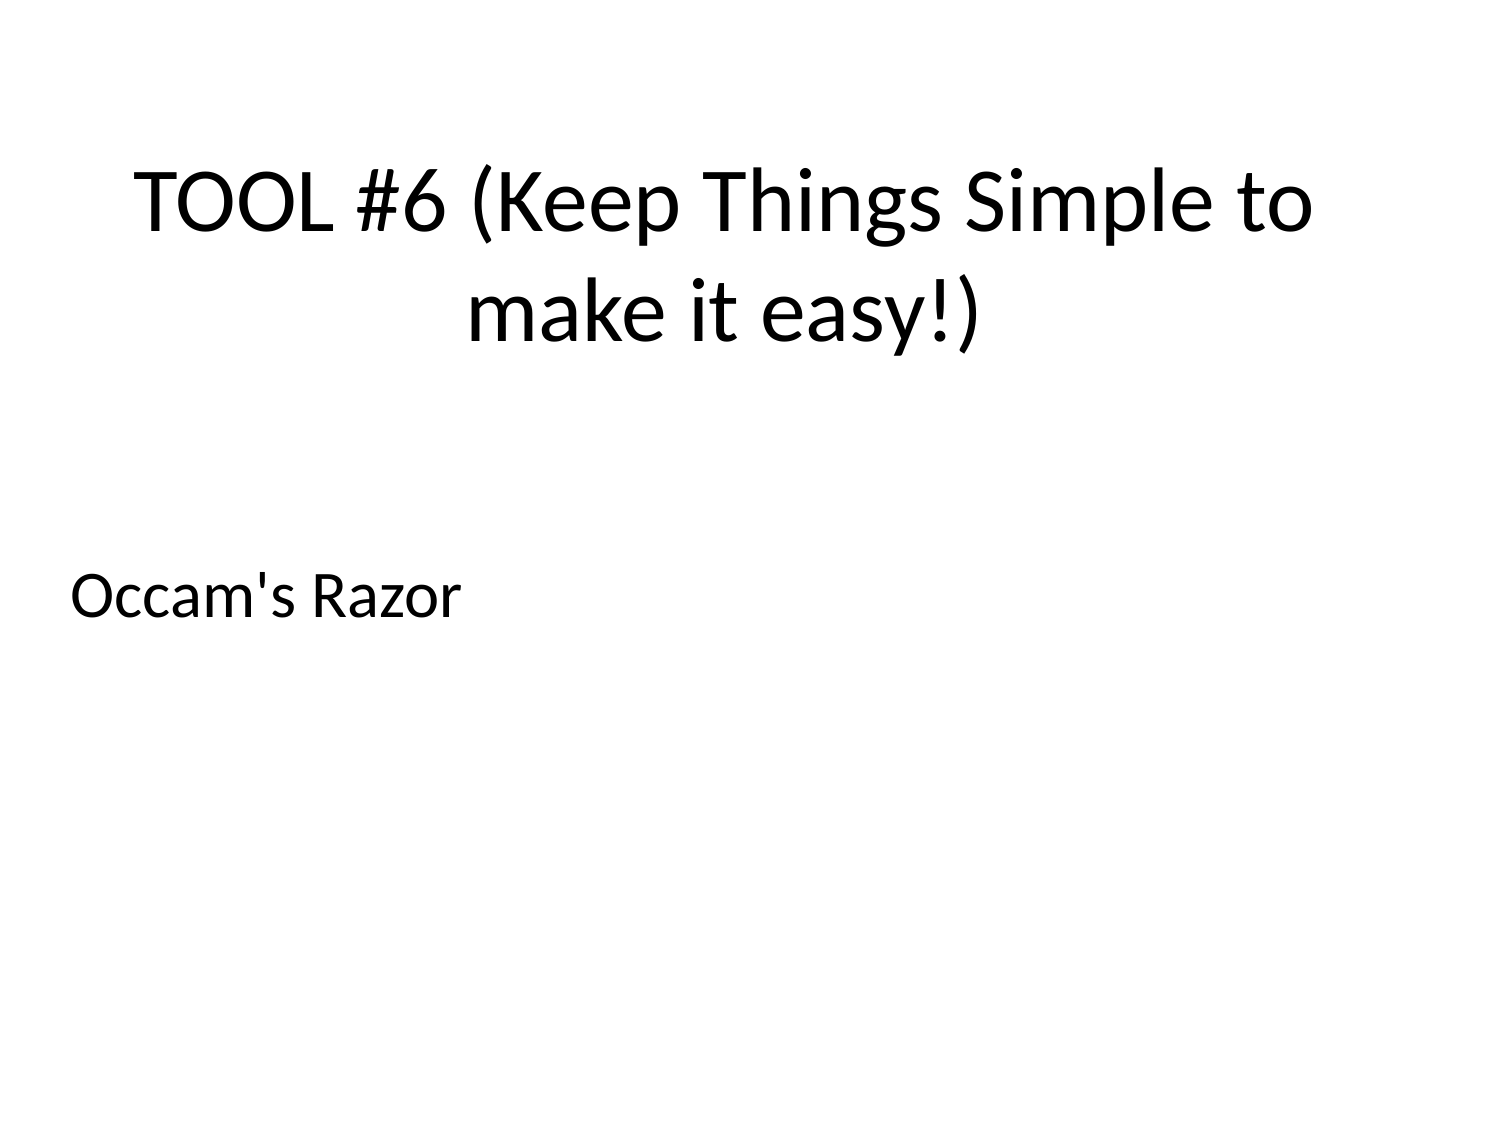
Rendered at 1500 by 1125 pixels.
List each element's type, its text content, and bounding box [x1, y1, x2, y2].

title TOOL #6 (Keep Things Simple to make it easy!) [50, 50, 1400, 450]
list Occam's Razor [55, 450, 1406, 1125]
